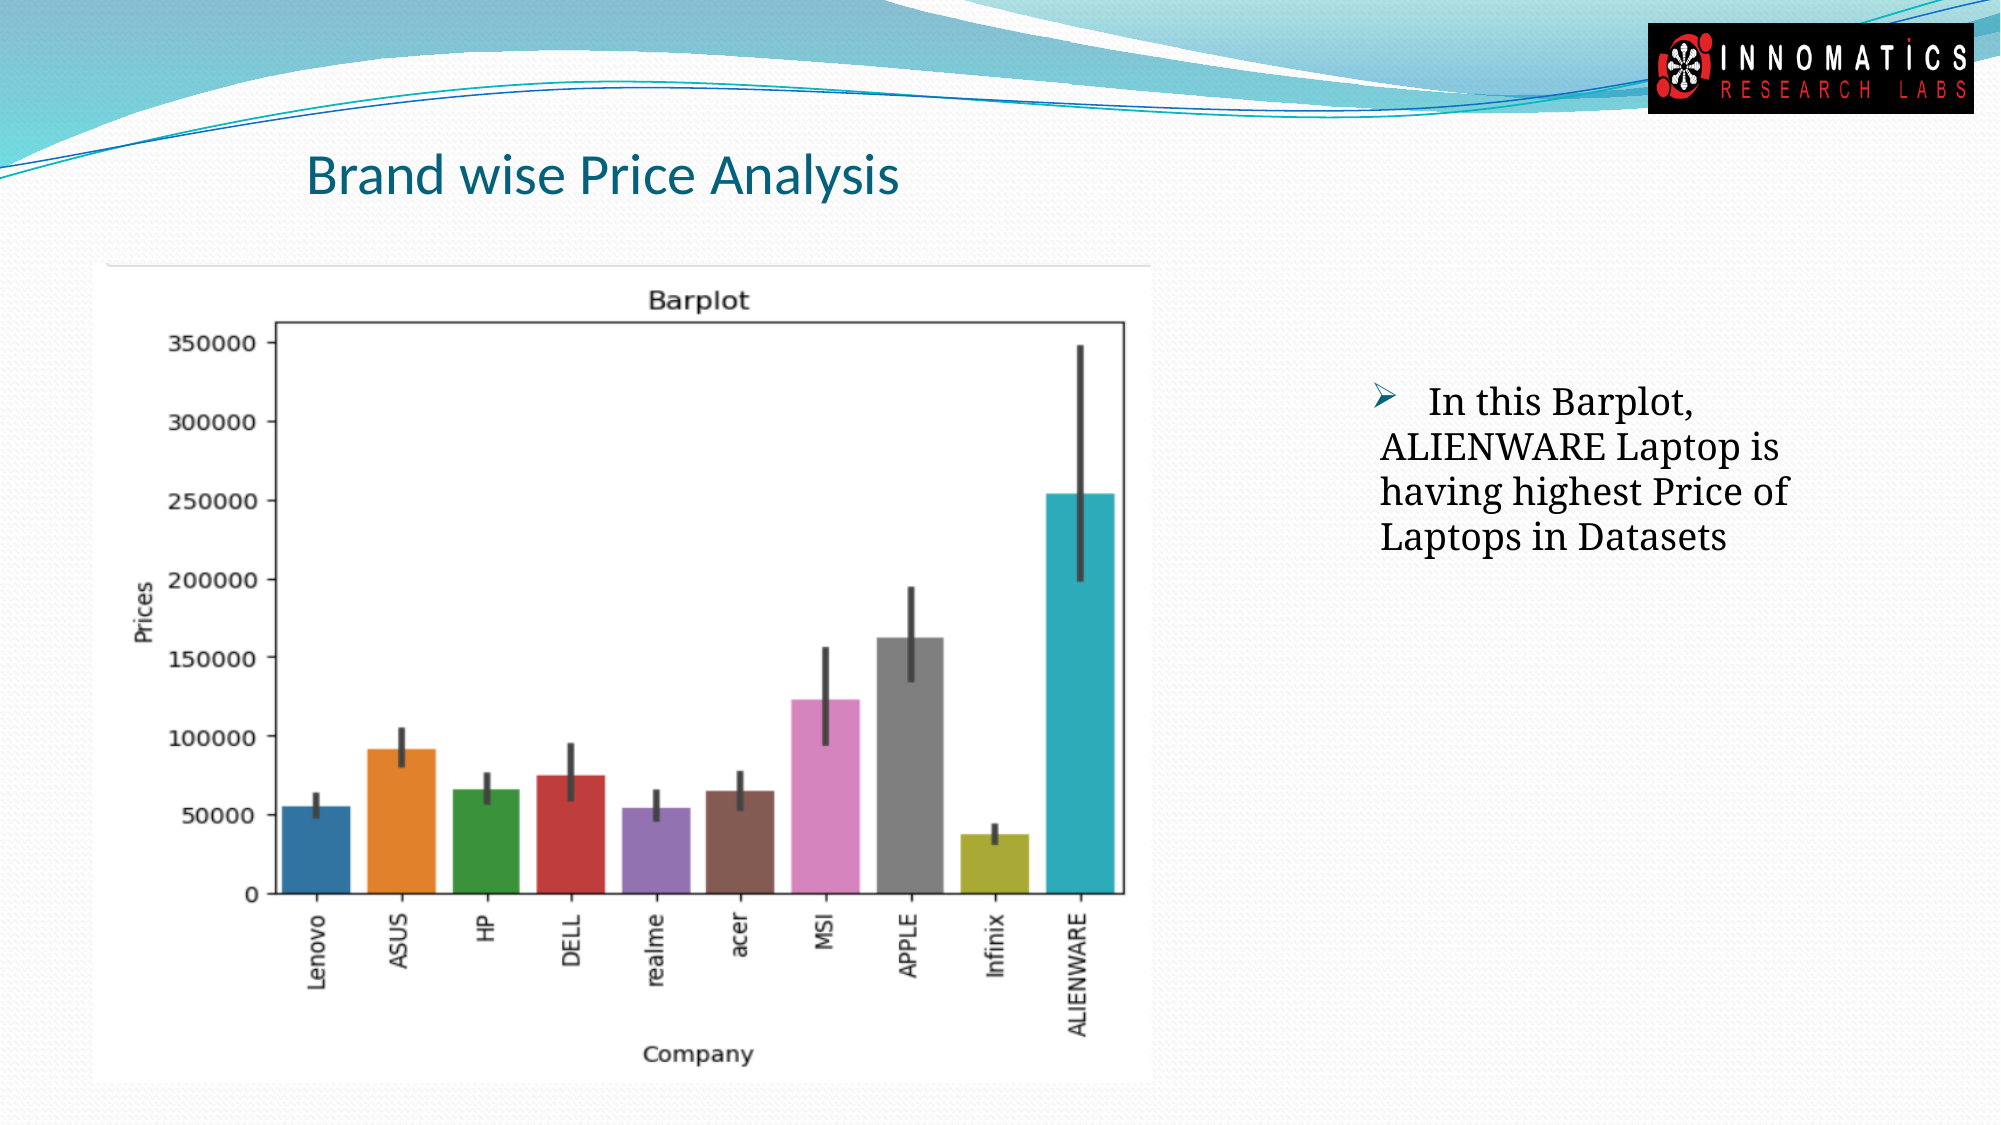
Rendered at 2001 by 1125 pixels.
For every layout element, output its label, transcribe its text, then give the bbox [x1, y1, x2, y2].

picture [93, 263, 1151, 1083]
picture [1648, 22, 1975, 115]
title Brand wise Price Analysis [306, 123, 938, 206]
text_box In this Barplot, ALIENWARE Laptop is having highest Price of Laptops in Datasets [1356, 370, 1907, 981]
